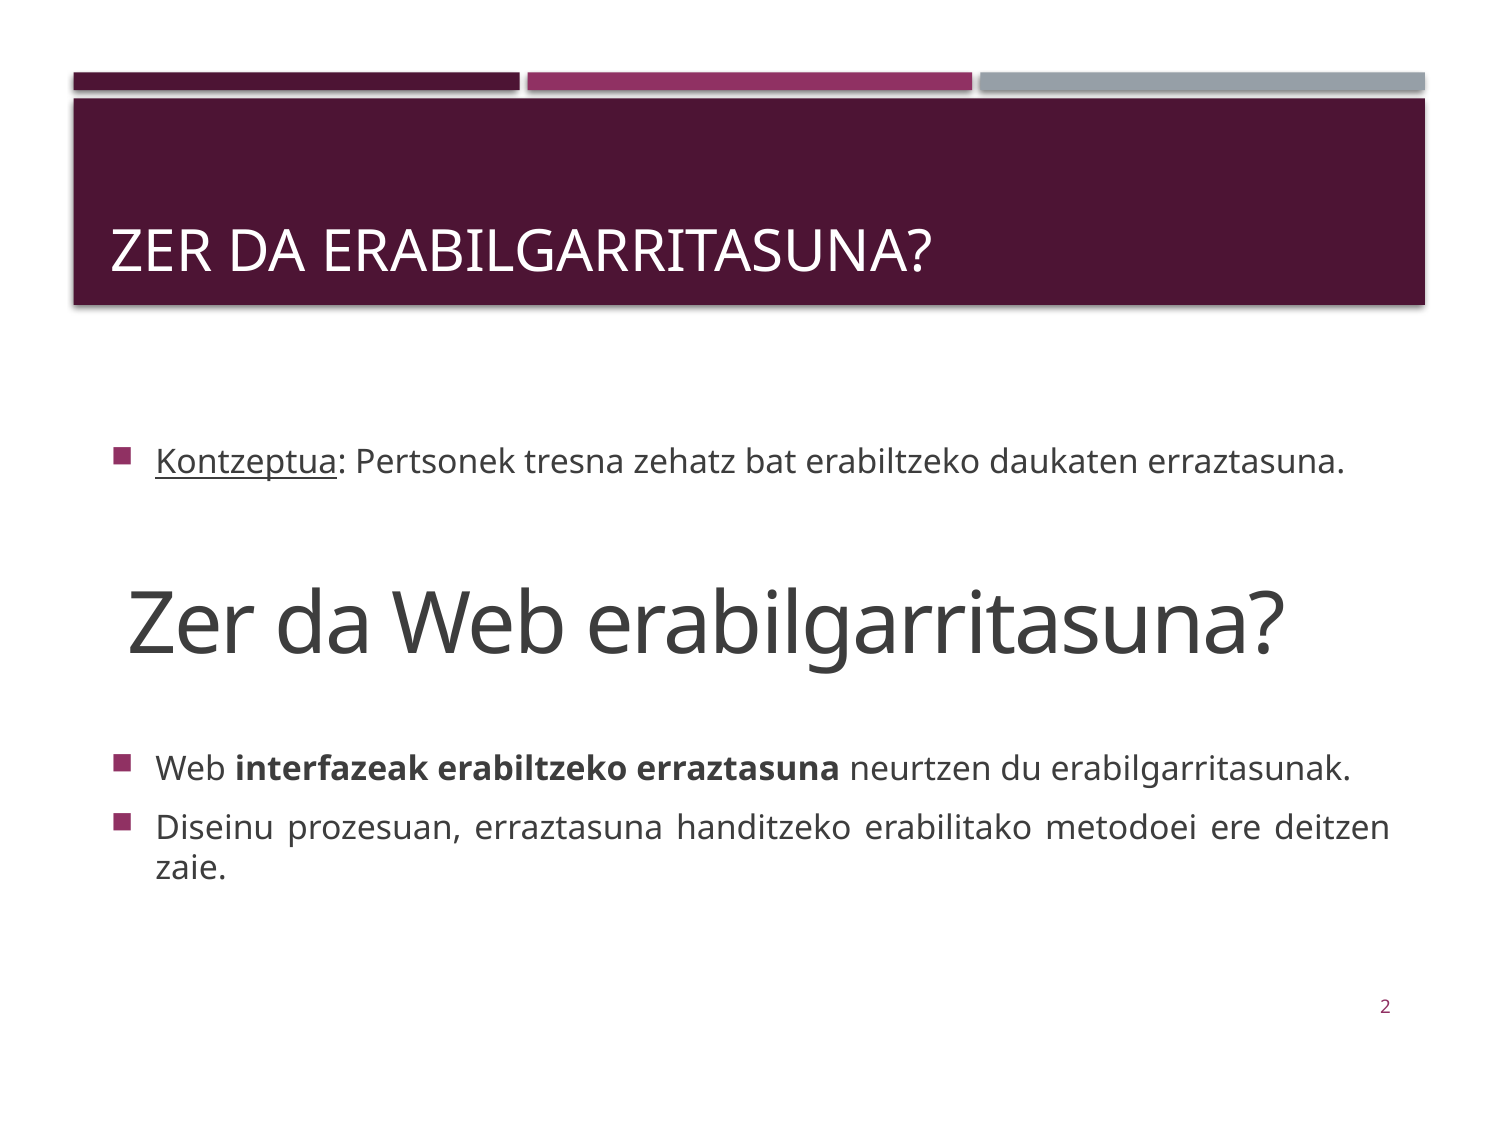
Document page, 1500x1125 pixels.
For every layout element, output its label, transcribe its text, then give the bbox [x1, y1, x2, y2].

title Zer da erabilgarritasuna? [95, 112, 1406, 291]
list Kontzeptua: Pertsonek tresna zehatz bat erabiltzeko daukaten erraztasuna. Zer da Web erabilgarritasuna? Web interfazeak erabiltzeko erraztasuna neurtzen du erabilgarritasunak. Diseinu prozesuan, erraztasuna handitzeko erabilitako metodoei ere deitzen zaie. [95, 365, 1406, 962]
slide_number 2 [1279, 977, 1406, 1037]
